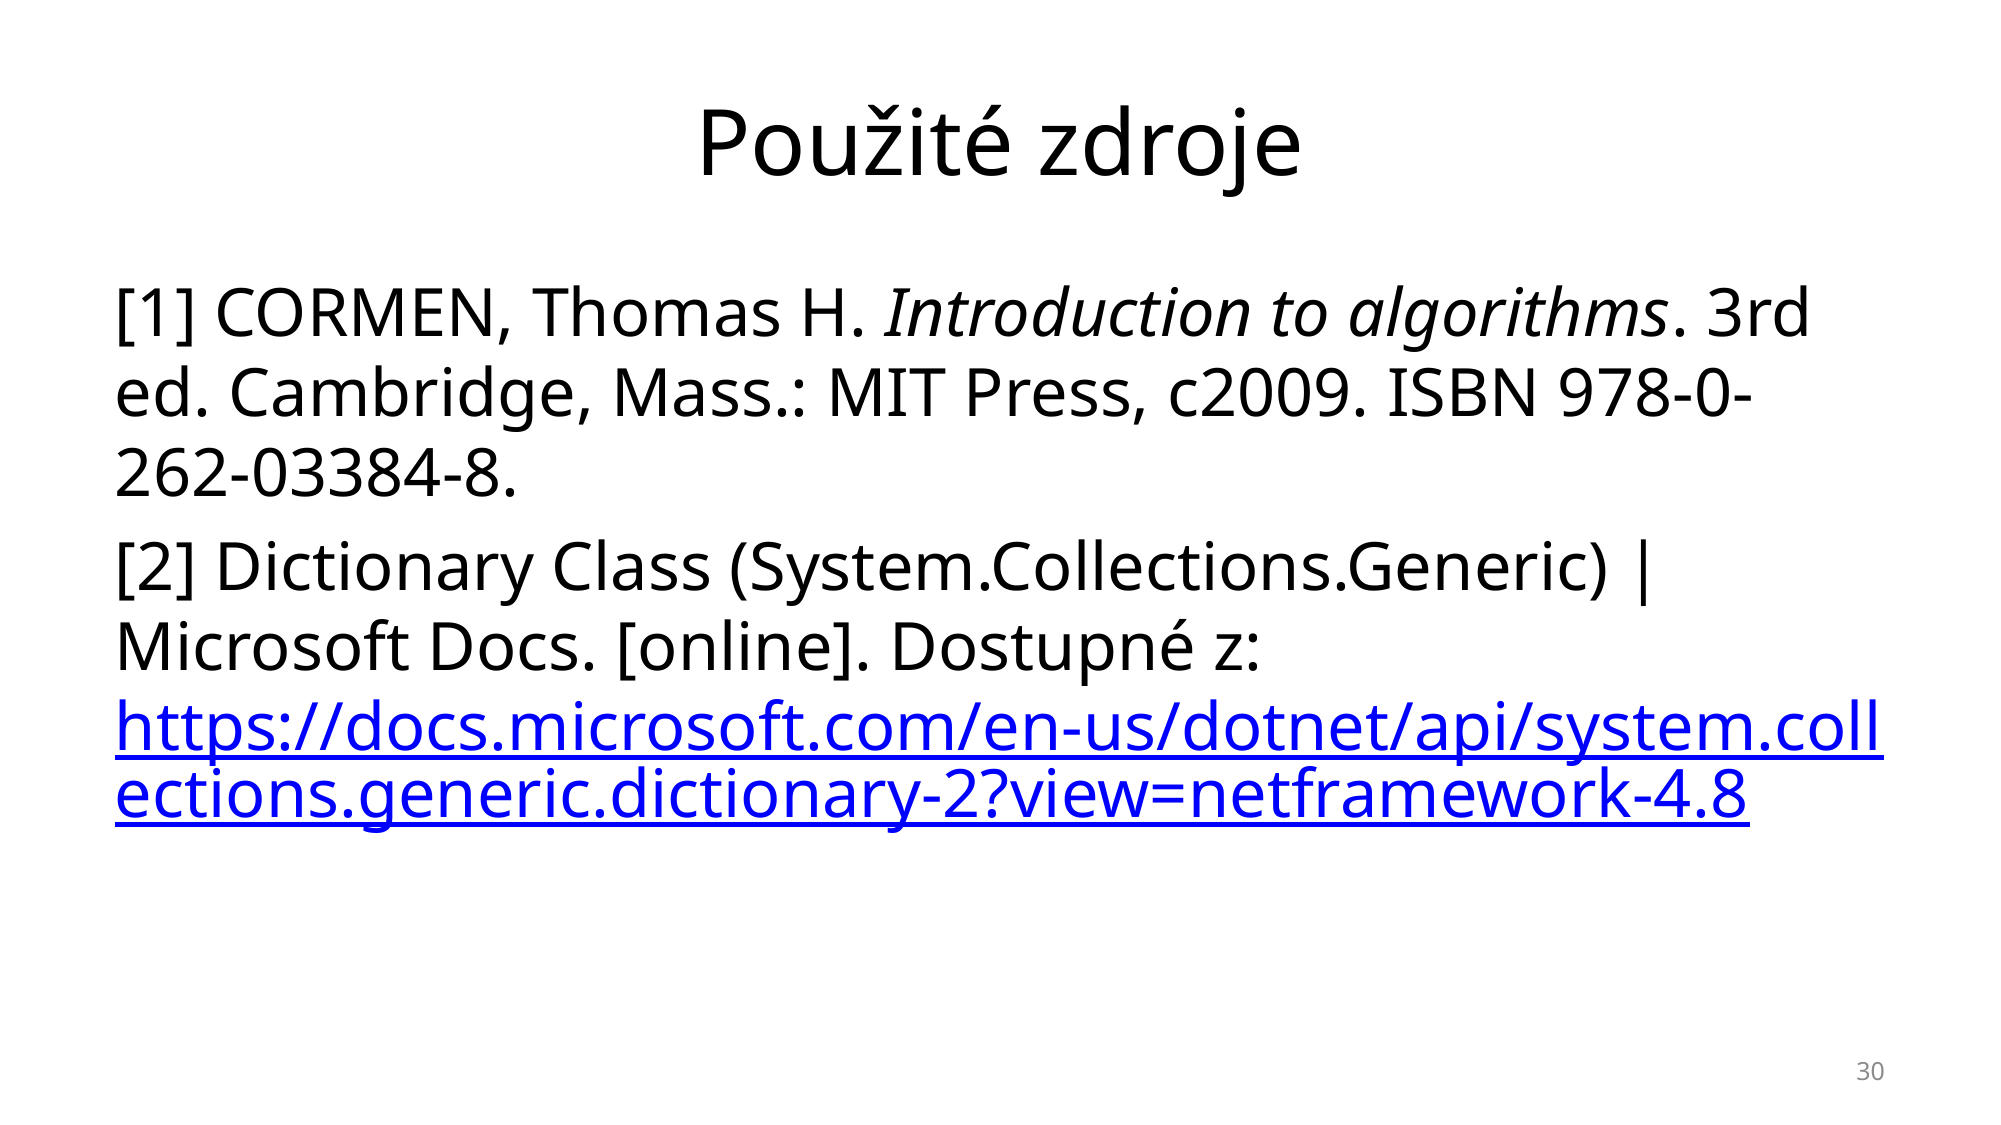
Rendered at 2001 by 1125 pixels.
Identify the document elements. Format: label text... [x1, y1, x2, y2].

list [1] CORMEN, Thomas H. Introduction to algorithms. 3rd ed. Cambridge, Mass.: MIT Press, c2009. ISBN 978-0-262-03384-8. [2] Dictionary Class (System.Collections.Generic) | Microsoft Docs. [online]. Dostupné z: https://docs.microsoft.com/en-us/dotnet/api/system.collections.generic.dictionary-2?view=netframework-4.8 [99, 262, 1900, 1005]
slide_number 30 [1433, 1042, 1900, 1103]
title Použité zdroje [99, 45, 1900, 233]
